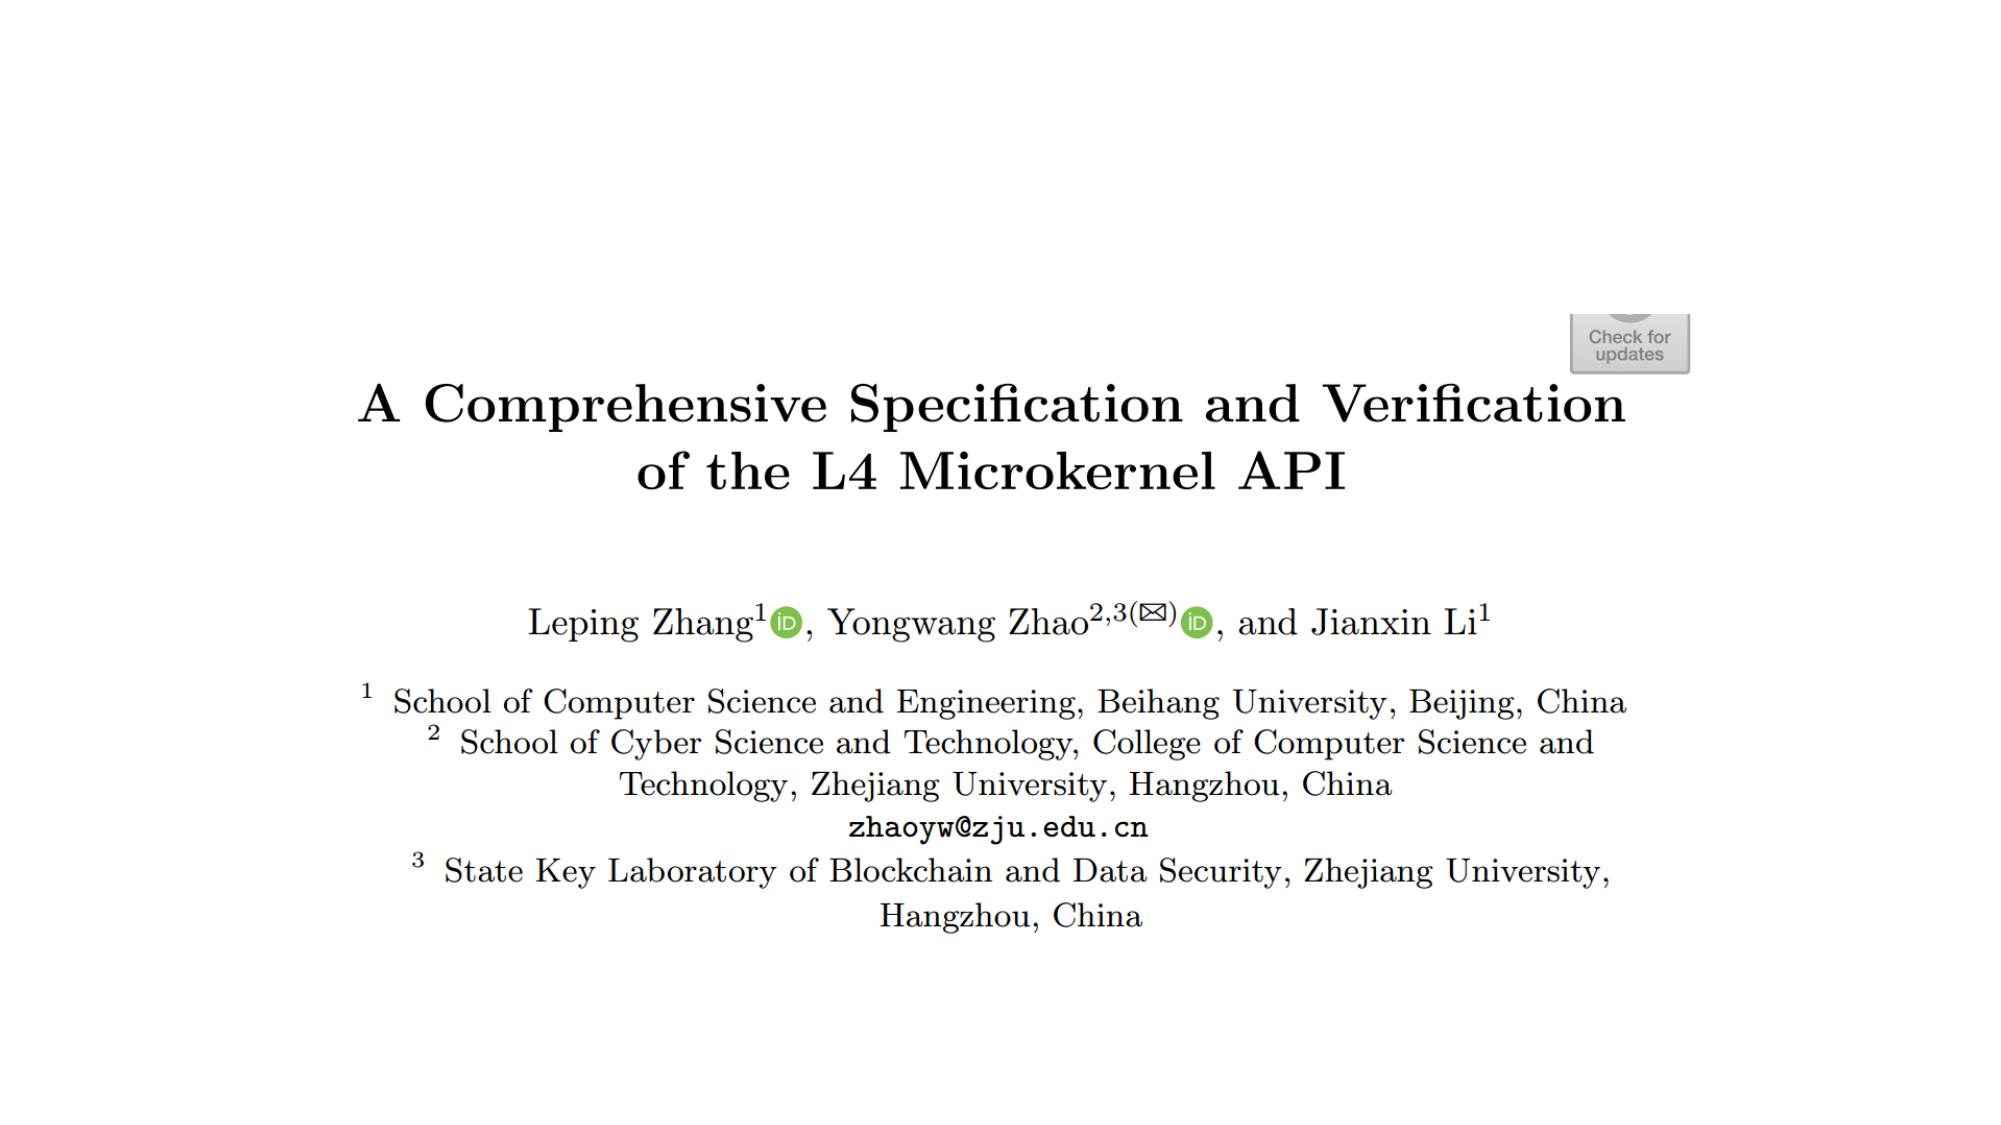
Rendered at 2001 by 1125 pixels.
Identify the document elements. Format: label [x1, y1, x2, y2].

list [285, 314, 1714, 965]
